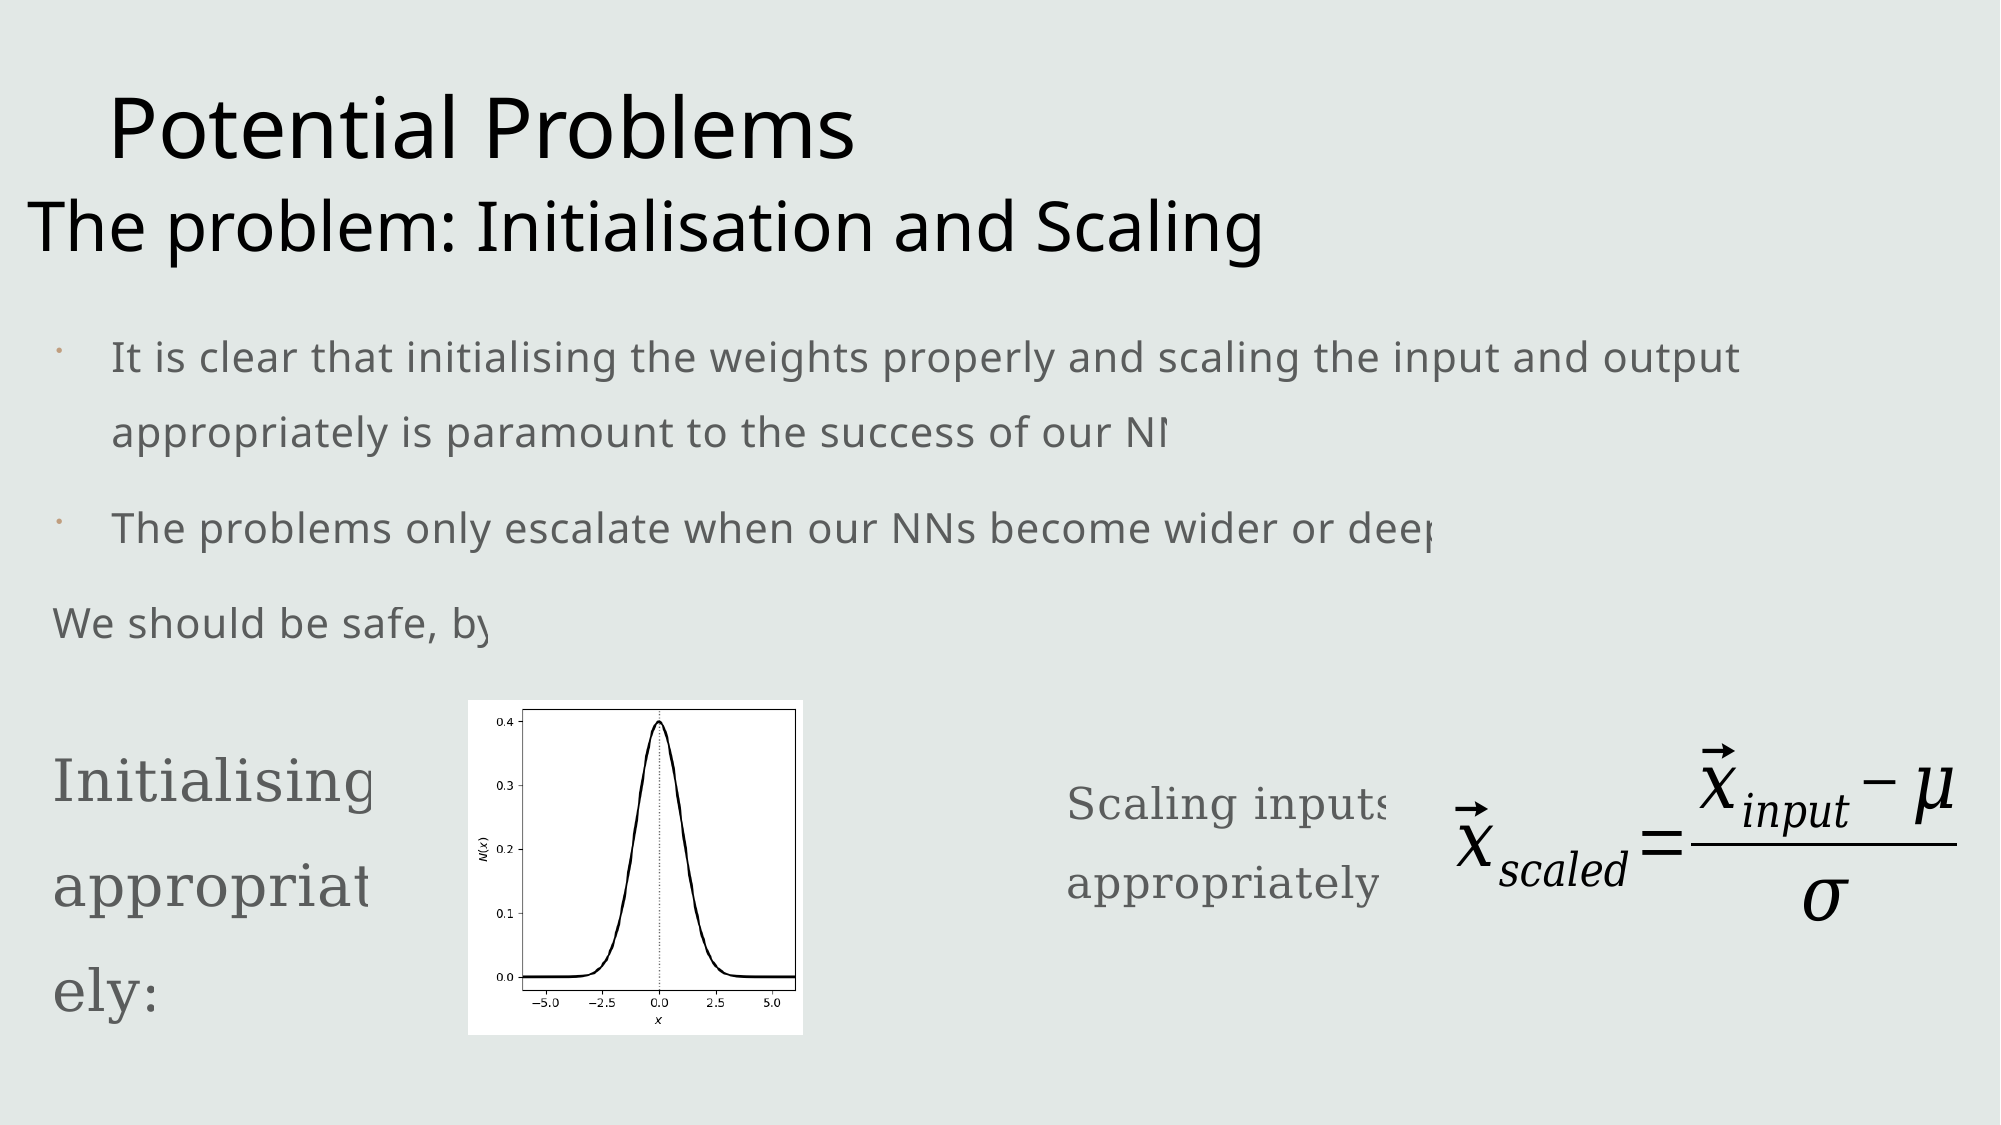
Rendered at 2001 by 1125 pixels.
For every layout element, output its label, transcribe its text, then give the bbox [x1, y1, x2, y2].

text_box The problem: Initialisation and Scaling [12, 174, 1523, 273]
text_box It is clear that initialising the weights properly and scaling the input and output data appropriately is paramount to the success of our NNs. The problems only escalate when our NNs become wider or deeper. We should be safe, by: [37, 297, 2000, 1109]
title Potential Problems [92, 0, 890, 174]
picture [467, 700, 803, 1035]
text_box Scaling inputs appropriately: [1051, 741, 1428, 963]
list [12, 272, 1976, 676]
